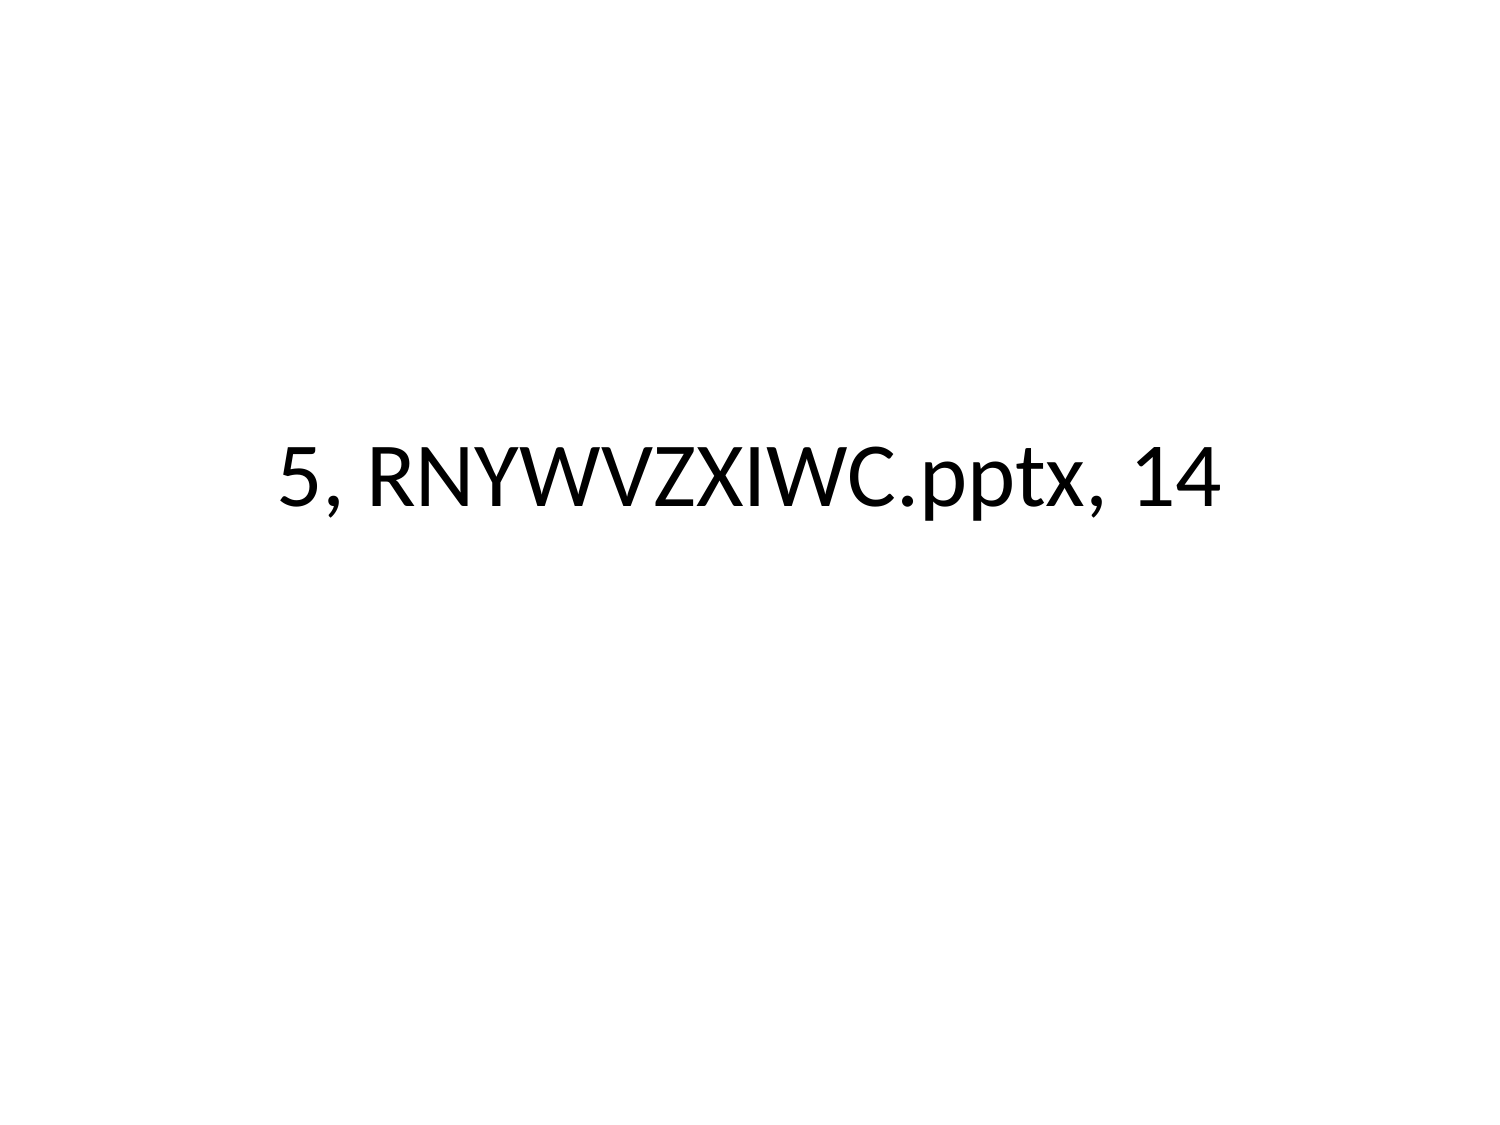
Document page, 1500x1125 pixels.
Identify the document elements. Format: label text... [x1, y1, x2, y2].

title 5, RNYWVZXIWC.pptx, 14 [112, 349, 1388, 591]
